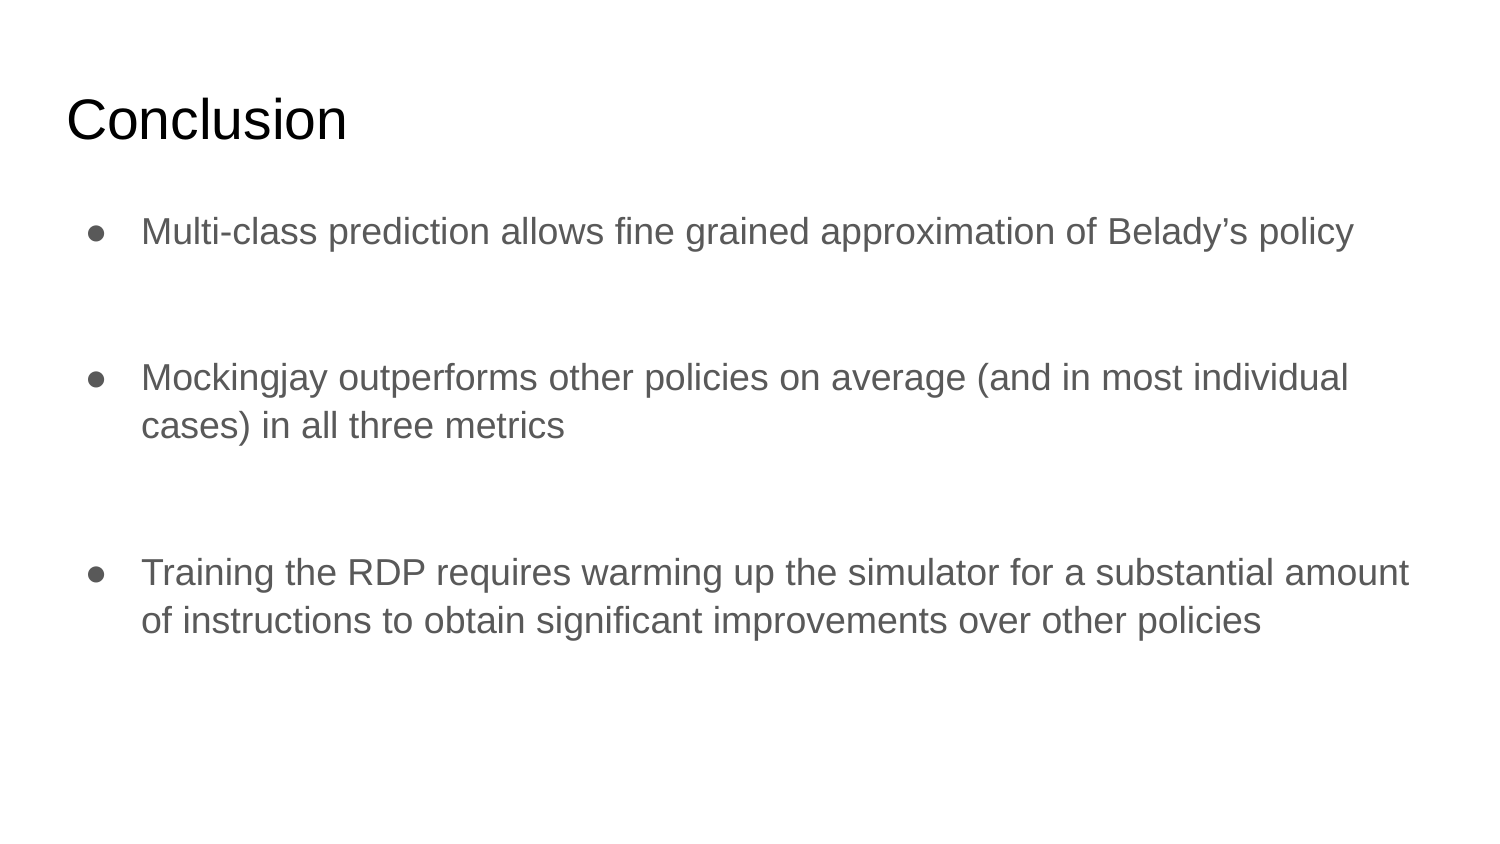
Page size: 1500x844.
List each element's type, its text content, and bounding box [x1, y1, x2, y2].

title Conclusion [51, 72, 1449, 167]
list Multi-class prediction allows fine grained approximation of Belady’s policy Mockingjay outperforms other policies on average (and in most individual cases) in all three metrics Training the RDP requires warming up the simulator for a substantial amount of instructions to obtain significant improvements over other policies [51, 189, 1449, 750]
